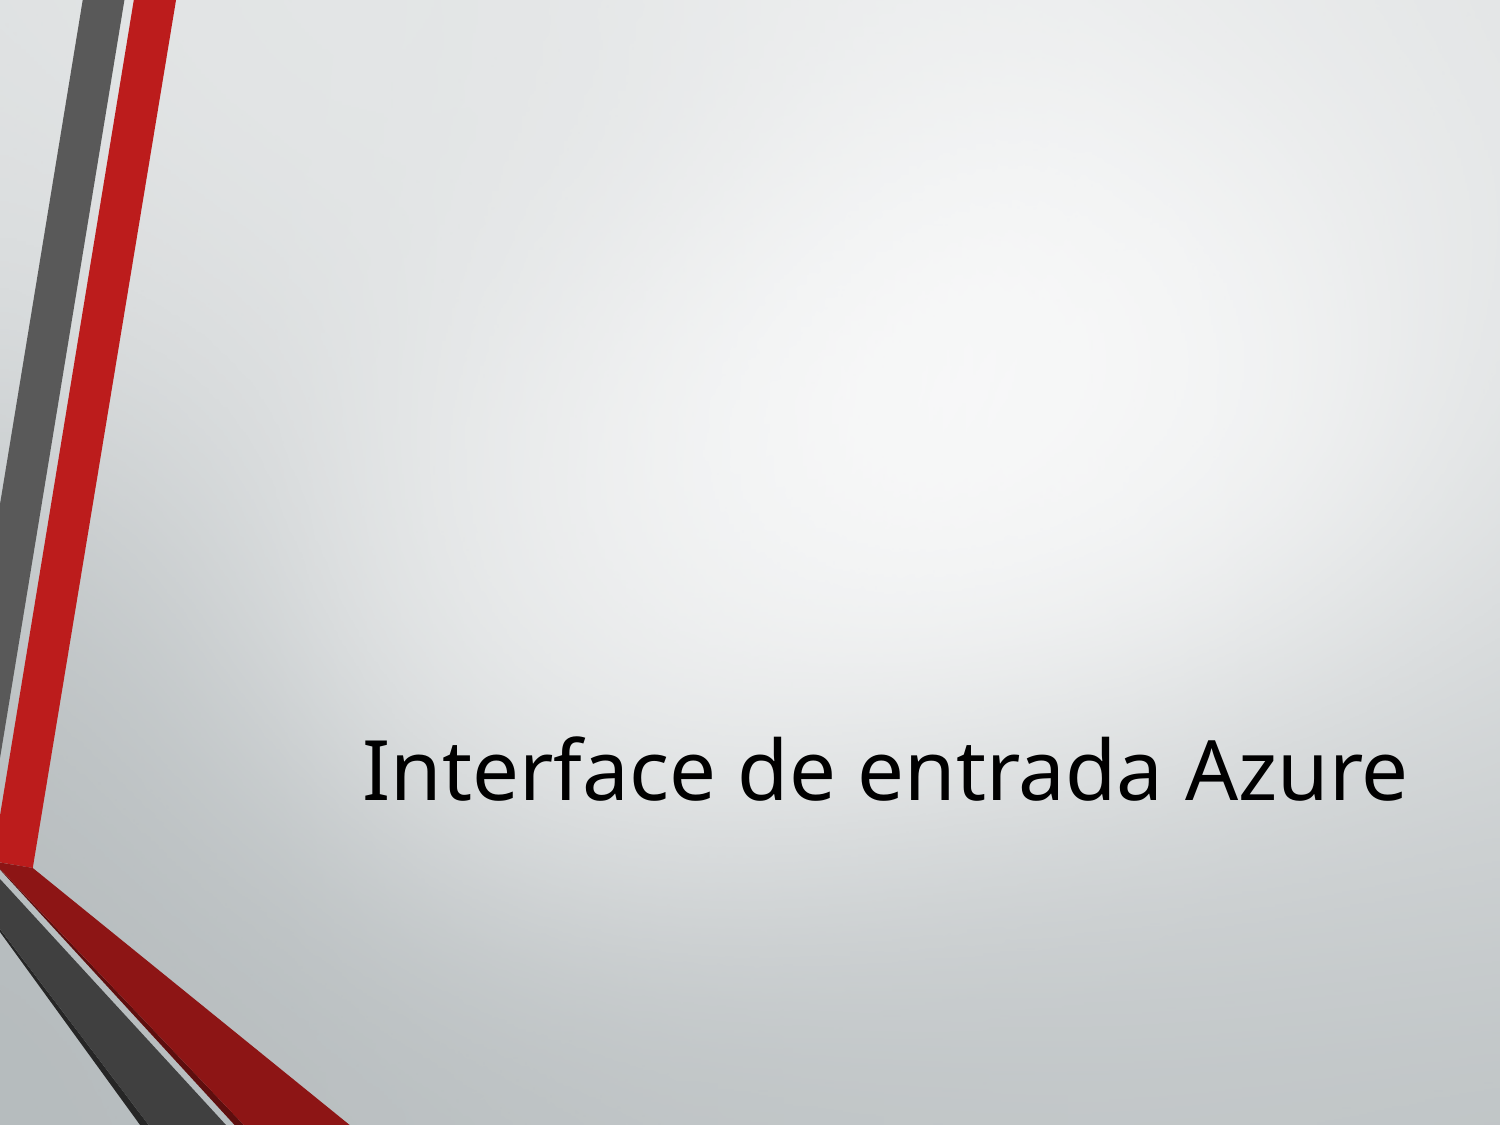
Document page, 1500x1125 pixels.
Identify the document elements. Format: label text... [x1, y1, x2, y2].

title Interface de entrada Azure [325, 437, 1425, 825]
